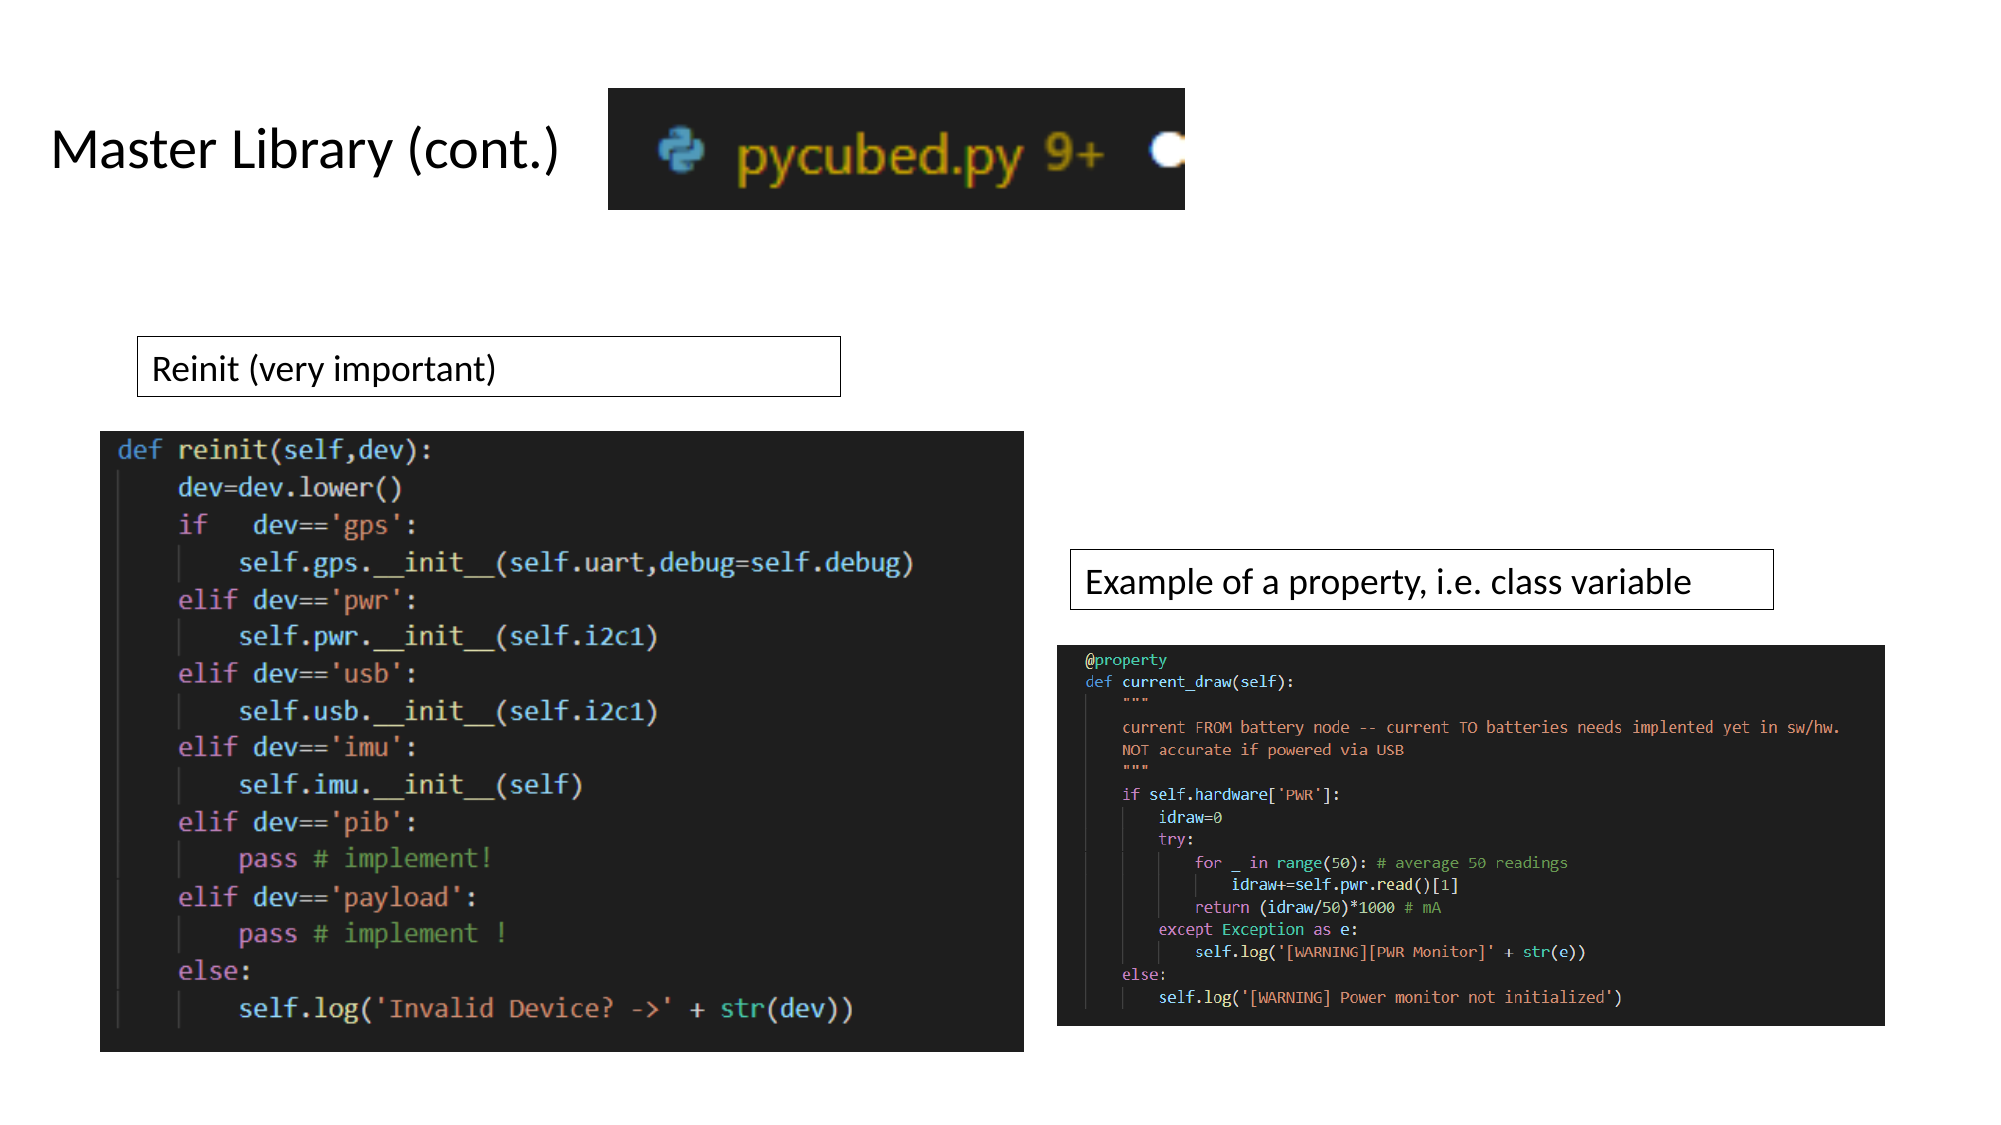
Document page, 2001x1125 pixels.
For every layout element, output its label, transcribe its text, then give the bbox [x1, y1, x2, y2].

text_box Example of a property, i.e. class variable [1070, 549, 1774, 610]
picture [1057, 645, 1885, 1026]
picture [608, 88, 1185, 210]
text_box Reinit (very important) [137, 336, 841, 397]
text_box Master Library (cont.) [24, 102, 588, 258]
picture [100, 431, 1024, 1052]
